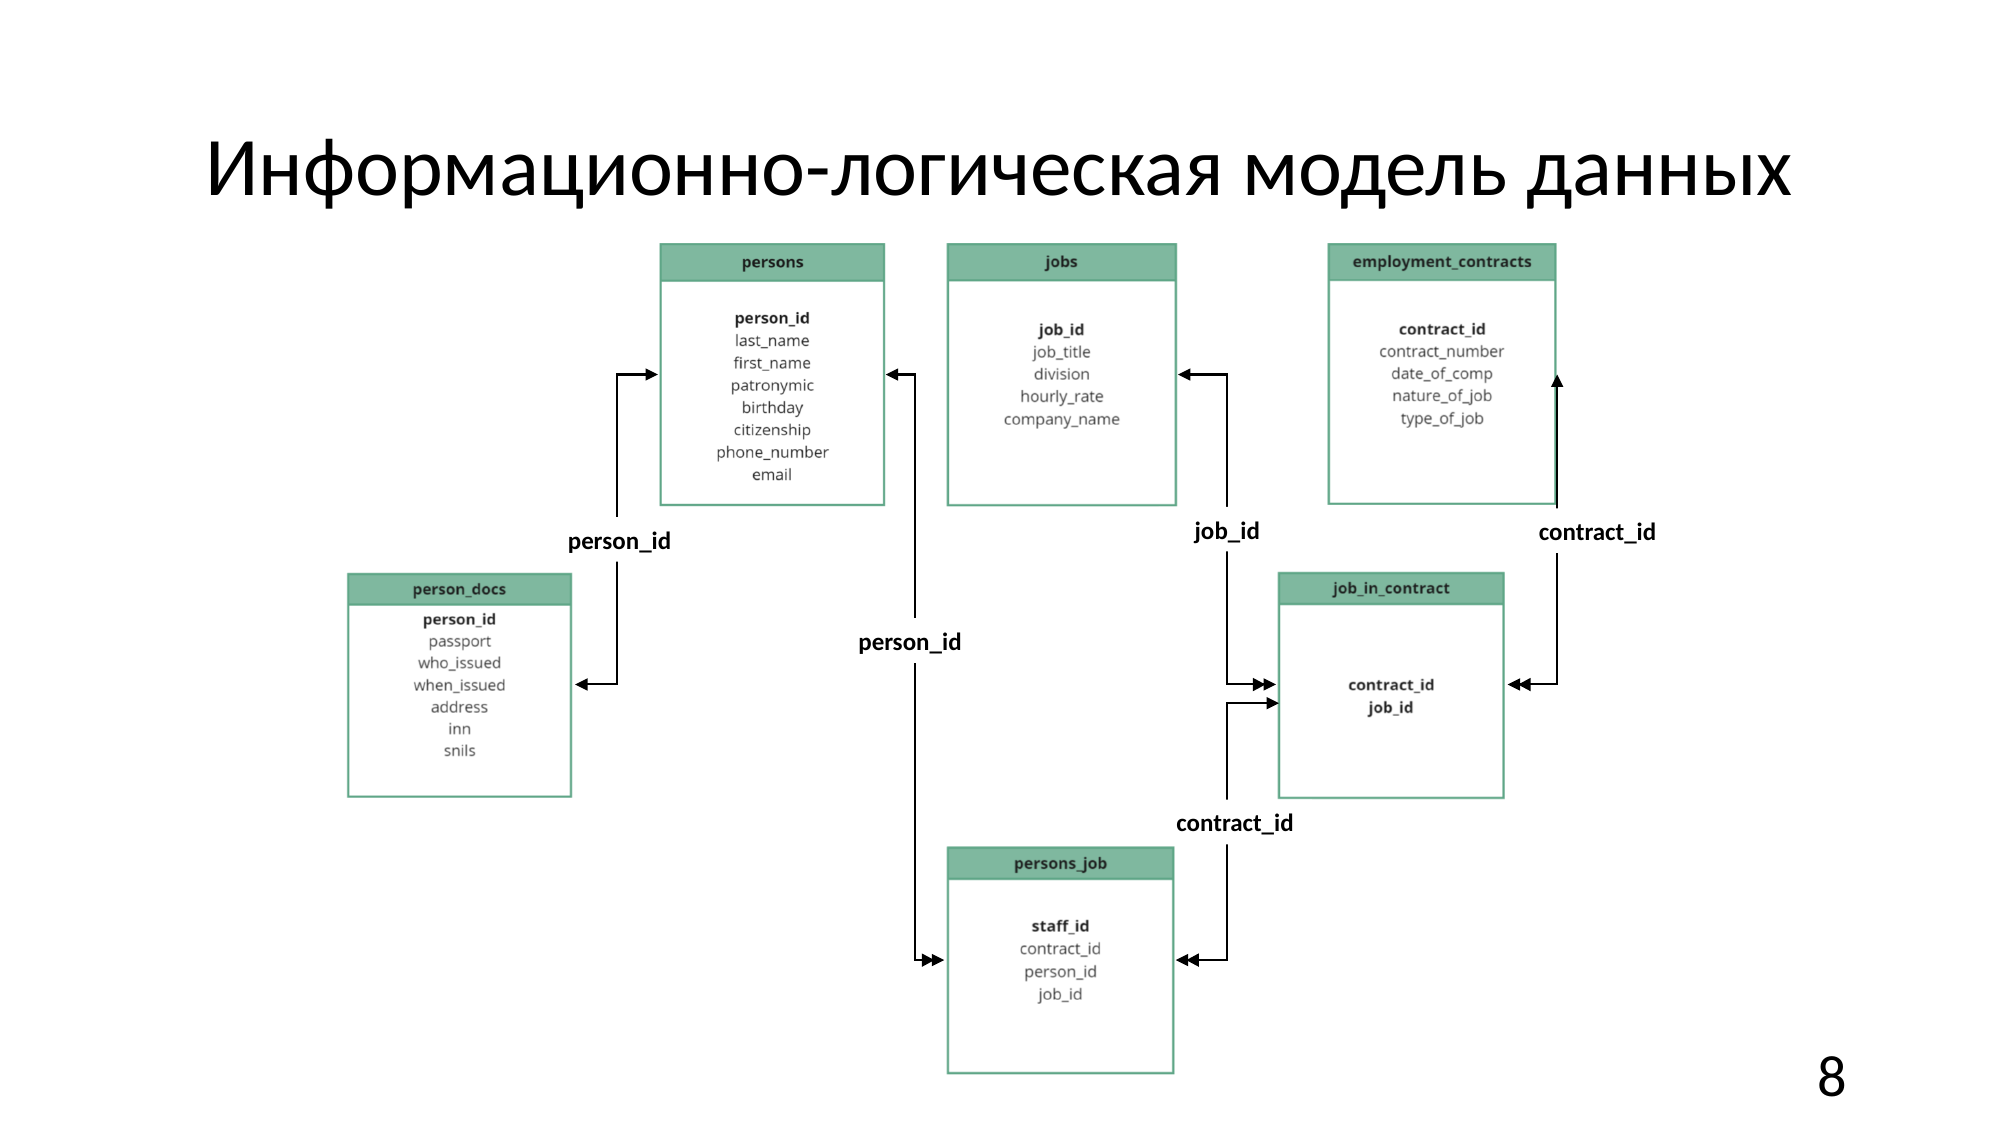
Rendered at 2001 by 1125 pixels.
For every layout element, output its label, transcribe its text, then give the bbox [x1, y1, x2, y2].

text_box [841, 374, 980, 966]
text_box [1507, 374, 1675, 690]
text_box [550, 374, 689, 685]
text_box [1158, 703, 1313, 966]
picture [944, 844, 1176, 1076]
picture [343, 568, 576, 801]
picture [944, 240, 1179, 509]
title Информационно-логическая модель данных [137, 59, 1863, 278]
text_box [1158, 374, 1297, 690]
picture [657, 241, 886, 508]
slide_number 8 [1412, 1042, 1863, 1103]
picture [1275, 568, 1508, 801]
picture [1325, 240, 1558, 509]
